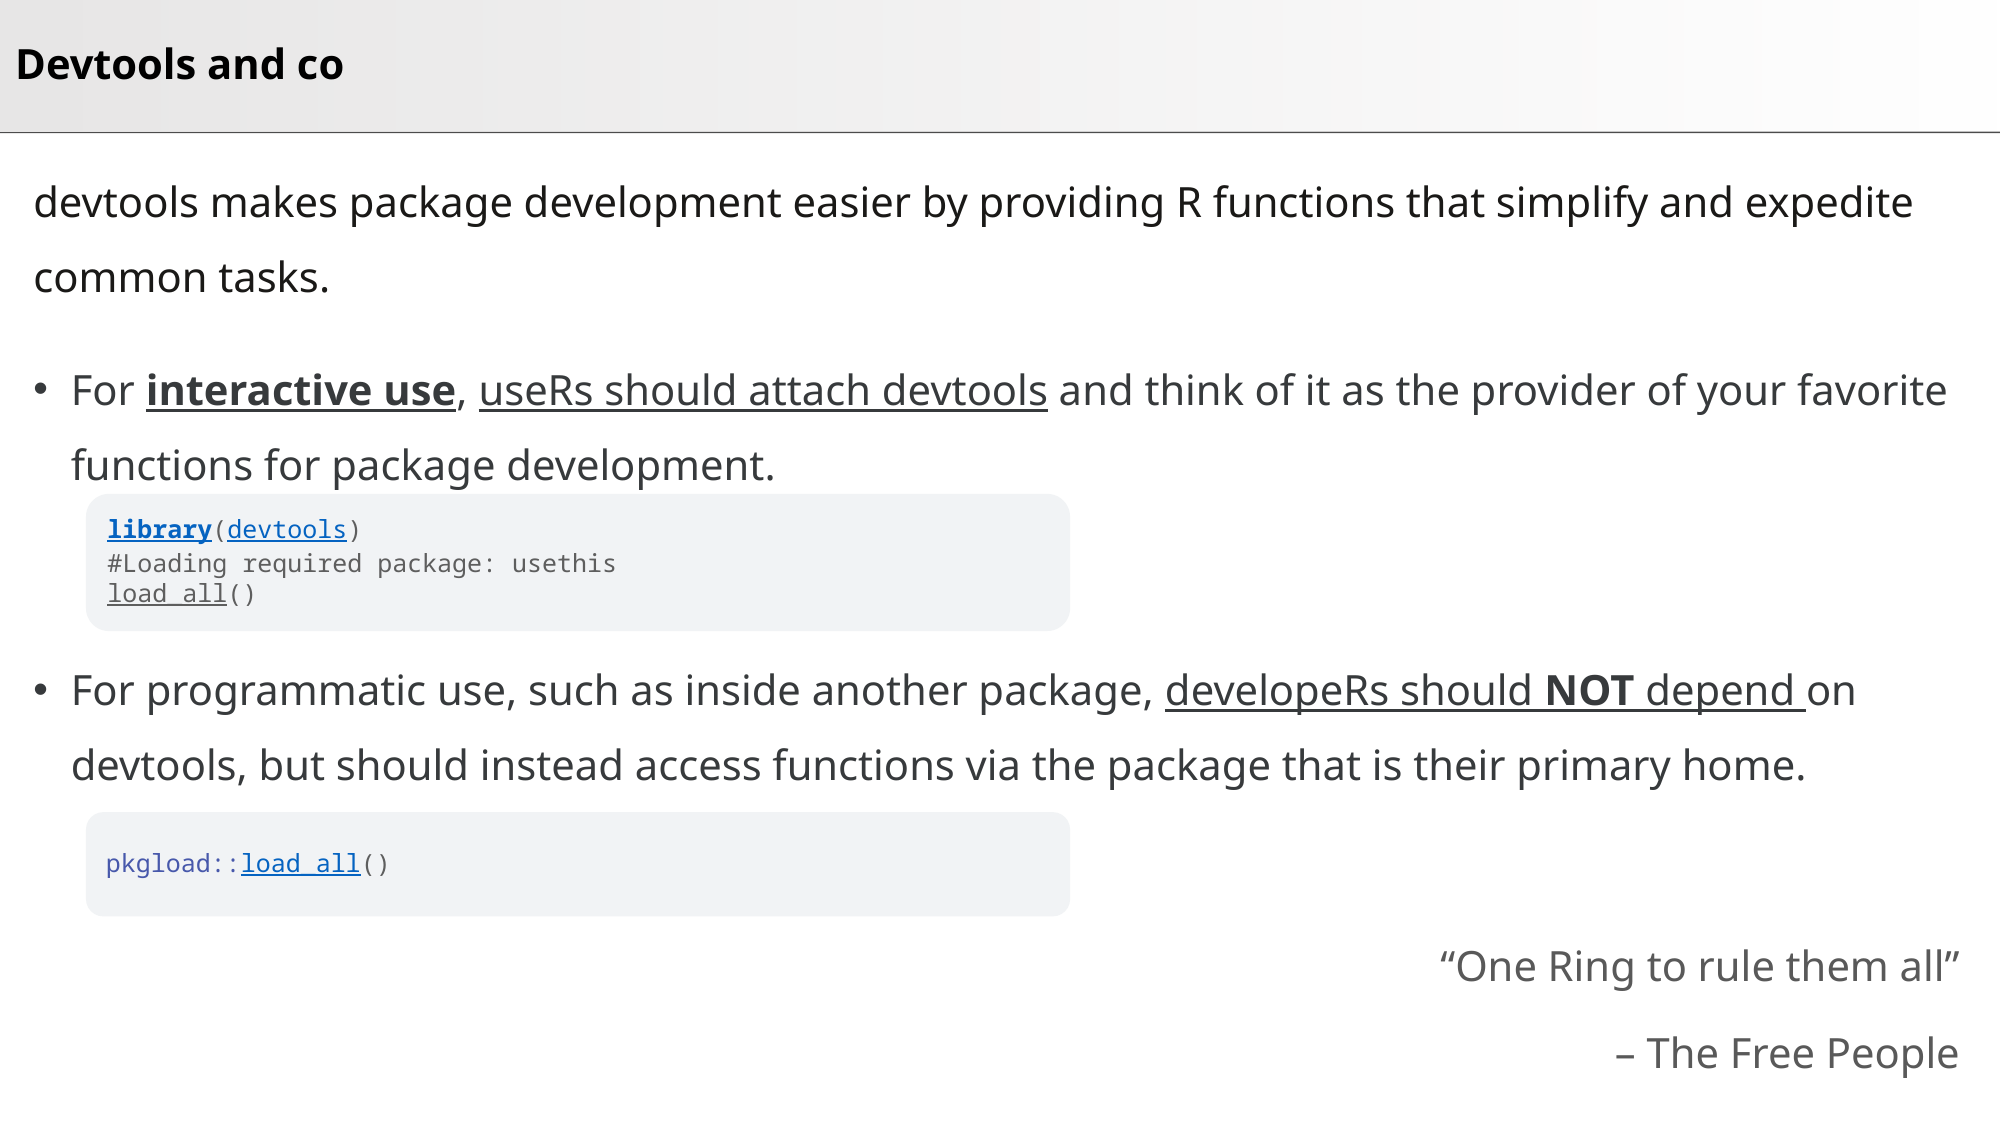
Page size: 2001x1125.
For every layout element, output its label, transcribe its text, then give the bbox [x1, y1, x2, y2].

list devtools makes package development easier by providing R functions that simplify and expedite common tasks. For interactive use, useRs should attach devtools and think of it as the provider of your favorite functions for package development. For programmatic use, such as inside another package, developeRs should NOT depend on devtools, but should instead access functions via the package that is their primary home. “One Ring to rule them all” – The Free People [18, 143, 1975, 1125]
title Devtools and co [0, 0, 2000, 132]
text_box library(devtools) #Loading required package: usethis load_all() [84, 492, 1072, 633]
text_box pkgload::load_all() [84, 811, 1072, 918]
